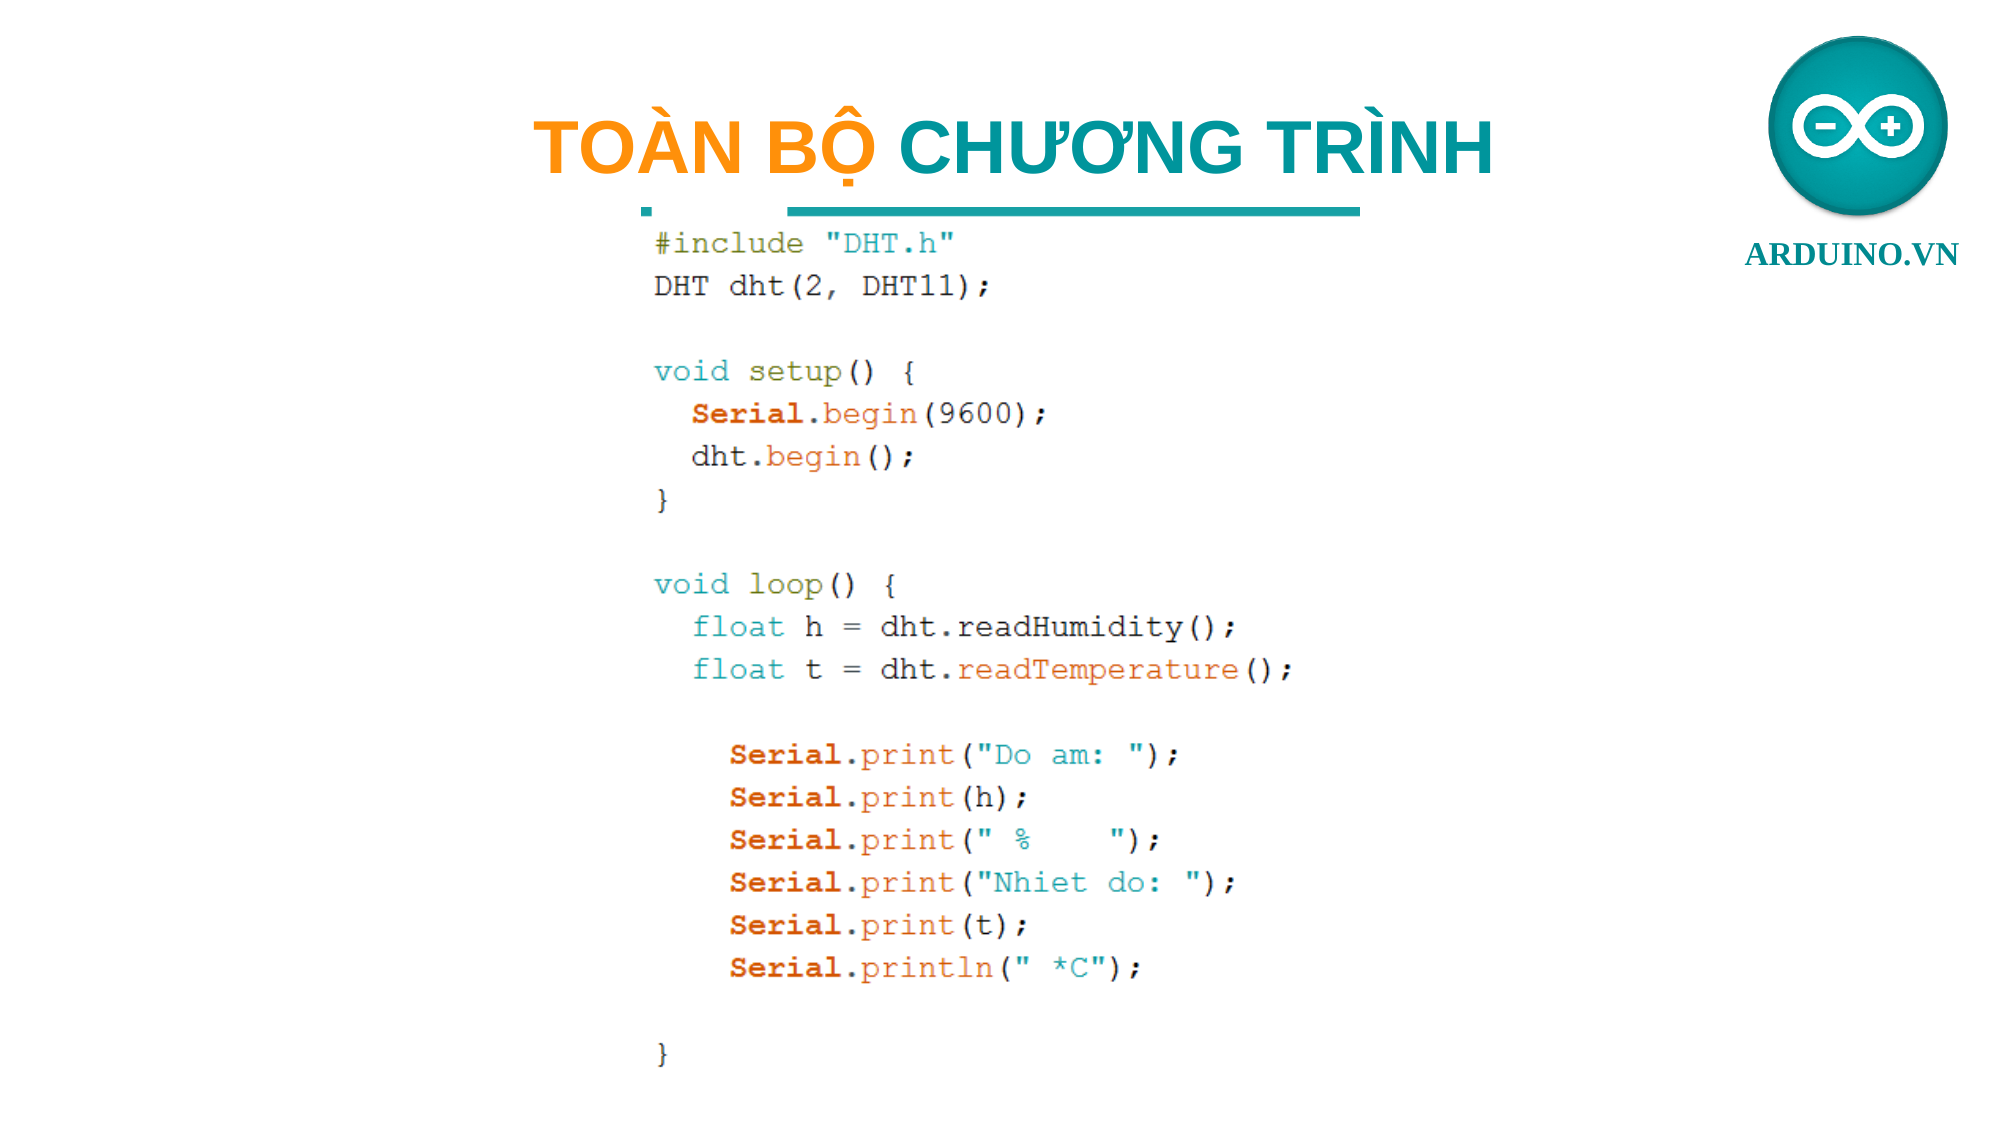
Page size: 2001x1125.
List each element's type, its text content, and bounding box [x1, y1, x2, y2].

picture [641, 207, 1360, 1105]
text_box ARDUINO.VN [1729, 224, 2000, 280]
text_box Toàn bộ chương trình [164, 18, 1865, 281]
picture [1760, 29, 1956, 225]
